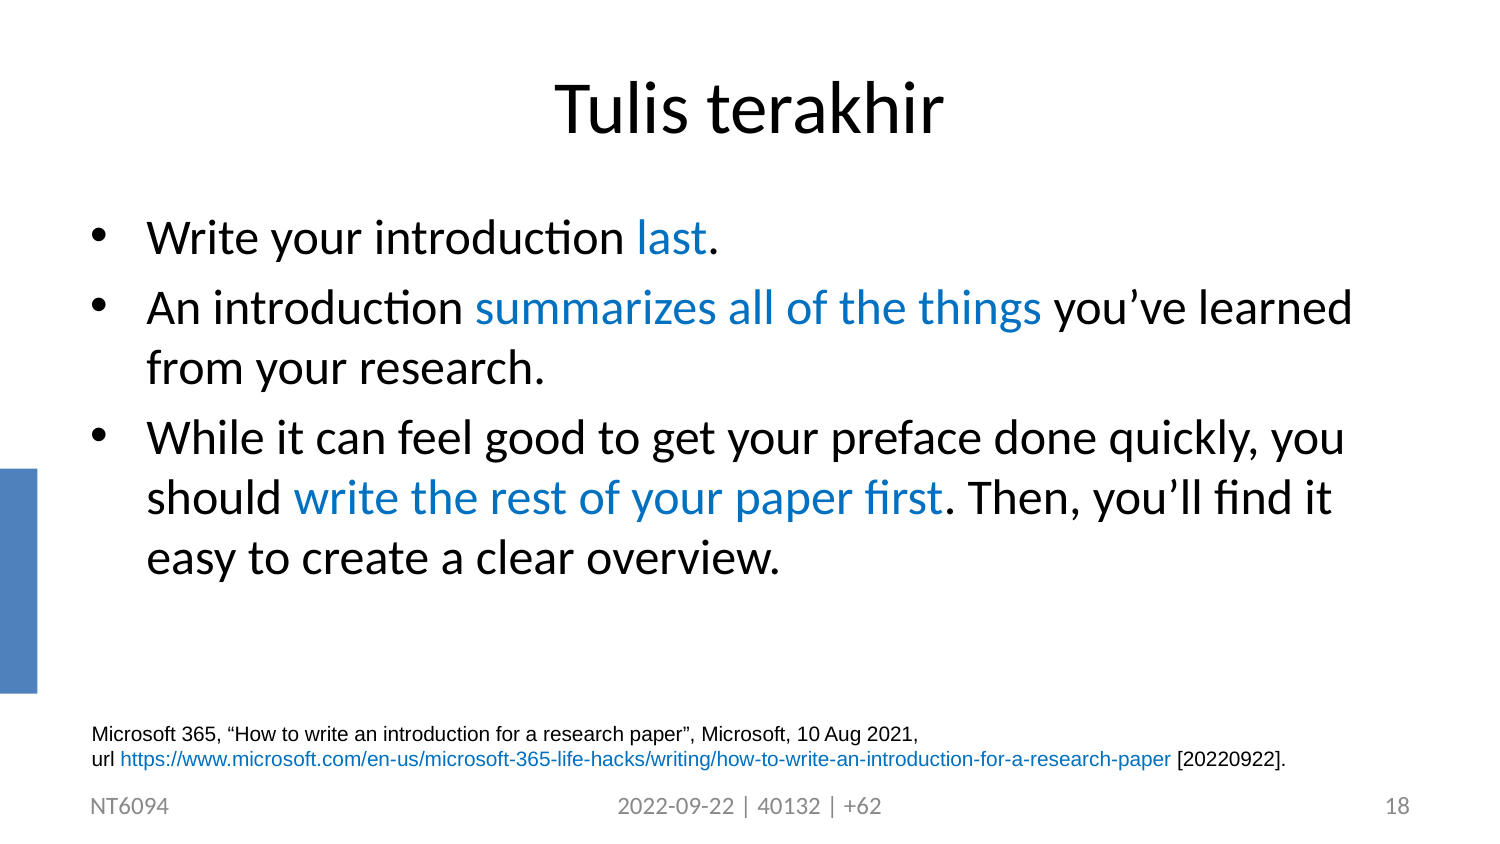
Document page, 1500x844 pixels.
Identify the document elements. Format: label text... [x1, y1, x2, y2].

slide_number 18 [1074, 782, 1425, 827]
footer 2022-09-22 | 40132 | +62 [512, 782, 988, 827]
title Tulis terakhir [74, 33, 1426, 175]
slide_number NT6094 [75, 782, 463, 827]
list Write your introduction last. An introduction summarizes all of the things you’ve learned from your research. While it can feel good to get your preface done quickly, you should write the rest of your paper first. Then, you’ll find it easy to create a clear overview. [74, 196, 1426, 754]
text_box Microsoft 365, “How to write an introduction for a research paper”, Microsoft, 10 Aug 2021, url https://www.microsoft.com/en-us/microsoft-365-life-hacks/writing/how-to-write-an-introduction-for-a-research-paper [20220922]. [76, 713, 1425, 778]
